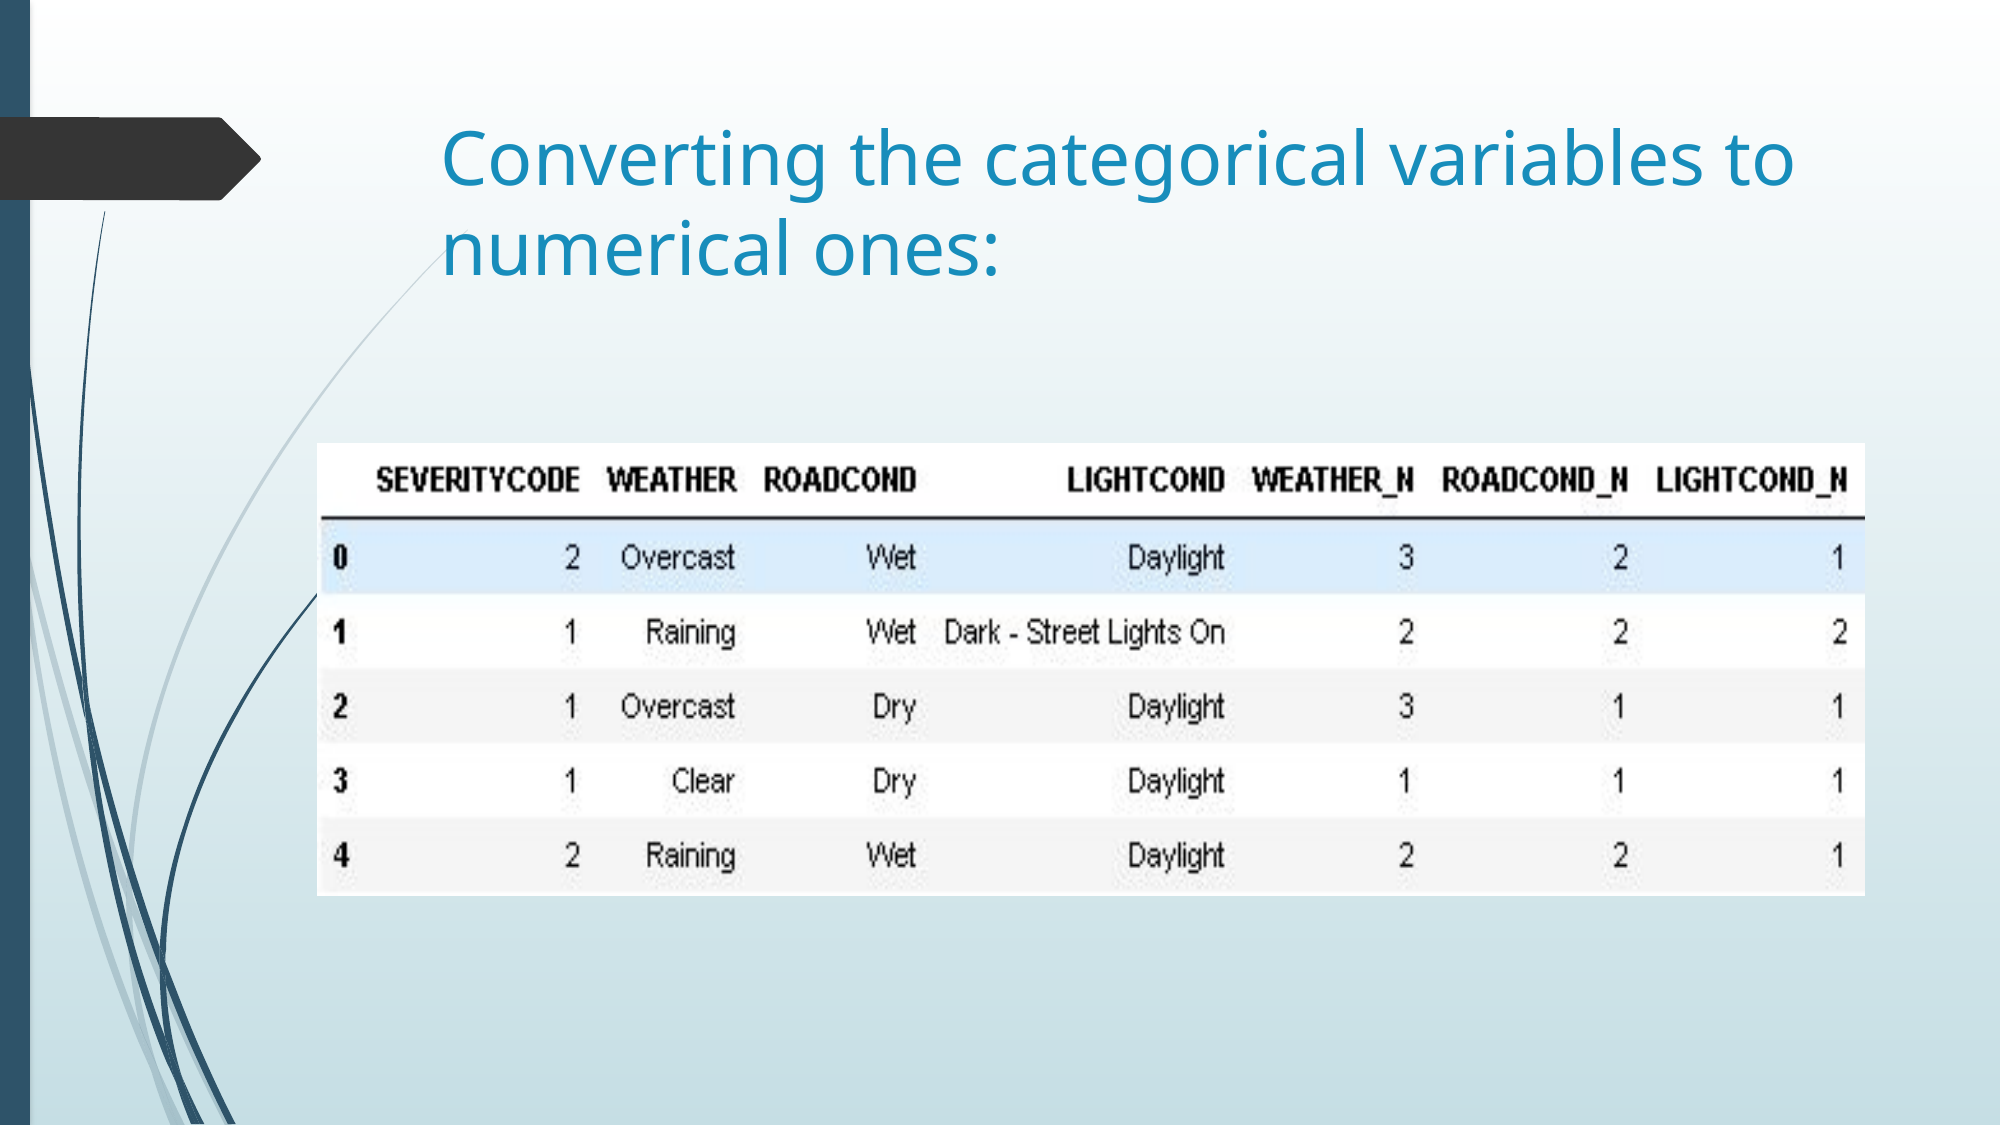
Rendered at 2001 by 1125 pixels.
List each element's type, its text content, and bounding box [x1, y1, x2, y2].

title Converting the categorical variables to numerical ones: [425, 102, 1888, 313]
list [317, 442, 1866, 896]
